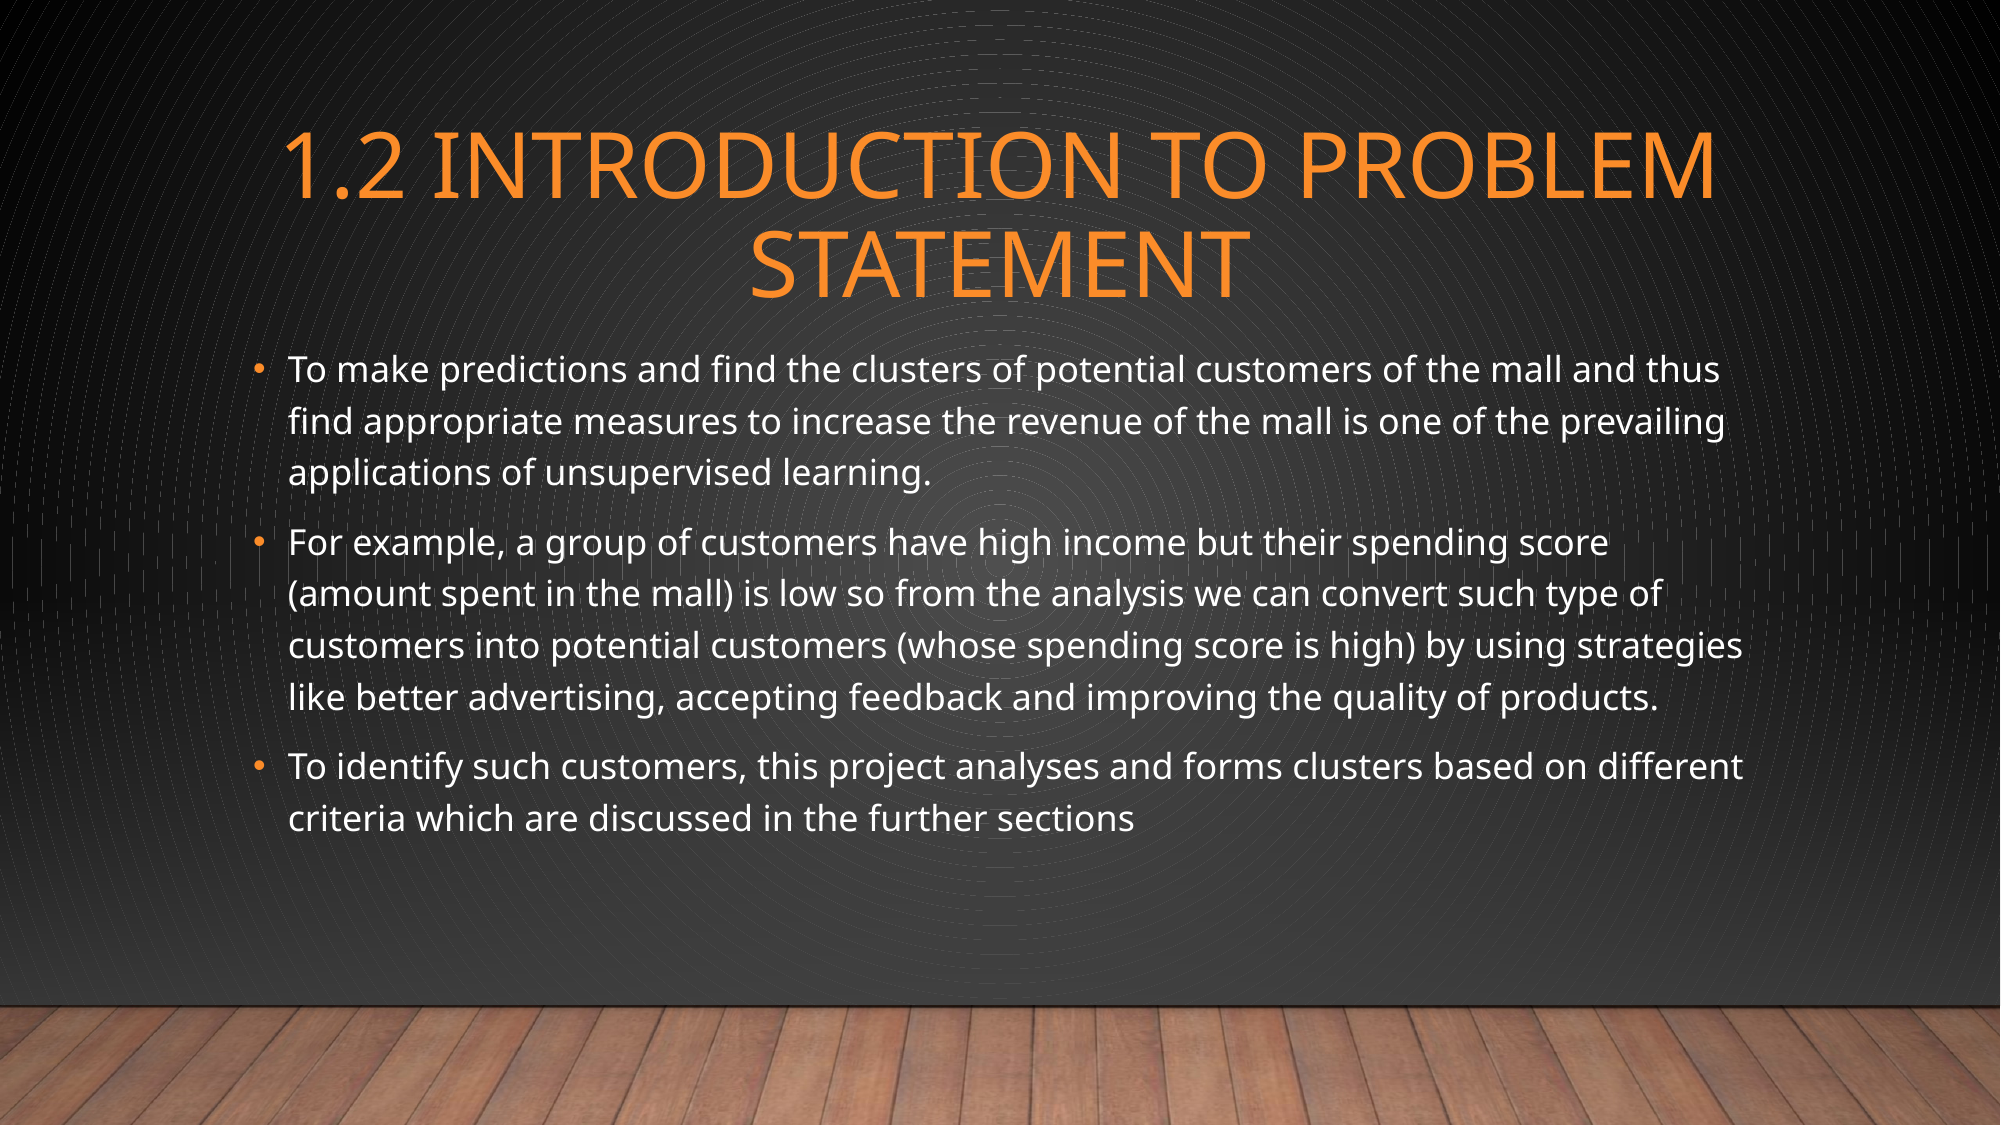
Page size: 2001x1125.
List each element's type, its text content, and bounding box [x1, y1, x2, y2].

title 1.2 Introduction to Problem Statement [238, 131, 1763, 305]
list To make predictions and find the clusters of potential customers of the mall and thus find appropriate measures to increase the revenue of the mall is one of the prevailing applications of unsupervised learning. For example, a group of customers have high income but their spending score (amount spent in the mall) is low so from the analysis we can convert such type of customers into potential customers (whose spending score is high) by using strategies like better advertising, accepting feedback and improving the quality of products. To identify such customers, this project analyses and forms clusters based on different criteria which are discussed in the further sections [238, 330, 1763, 897]
picture [0, 1005, 2000, 1125]
